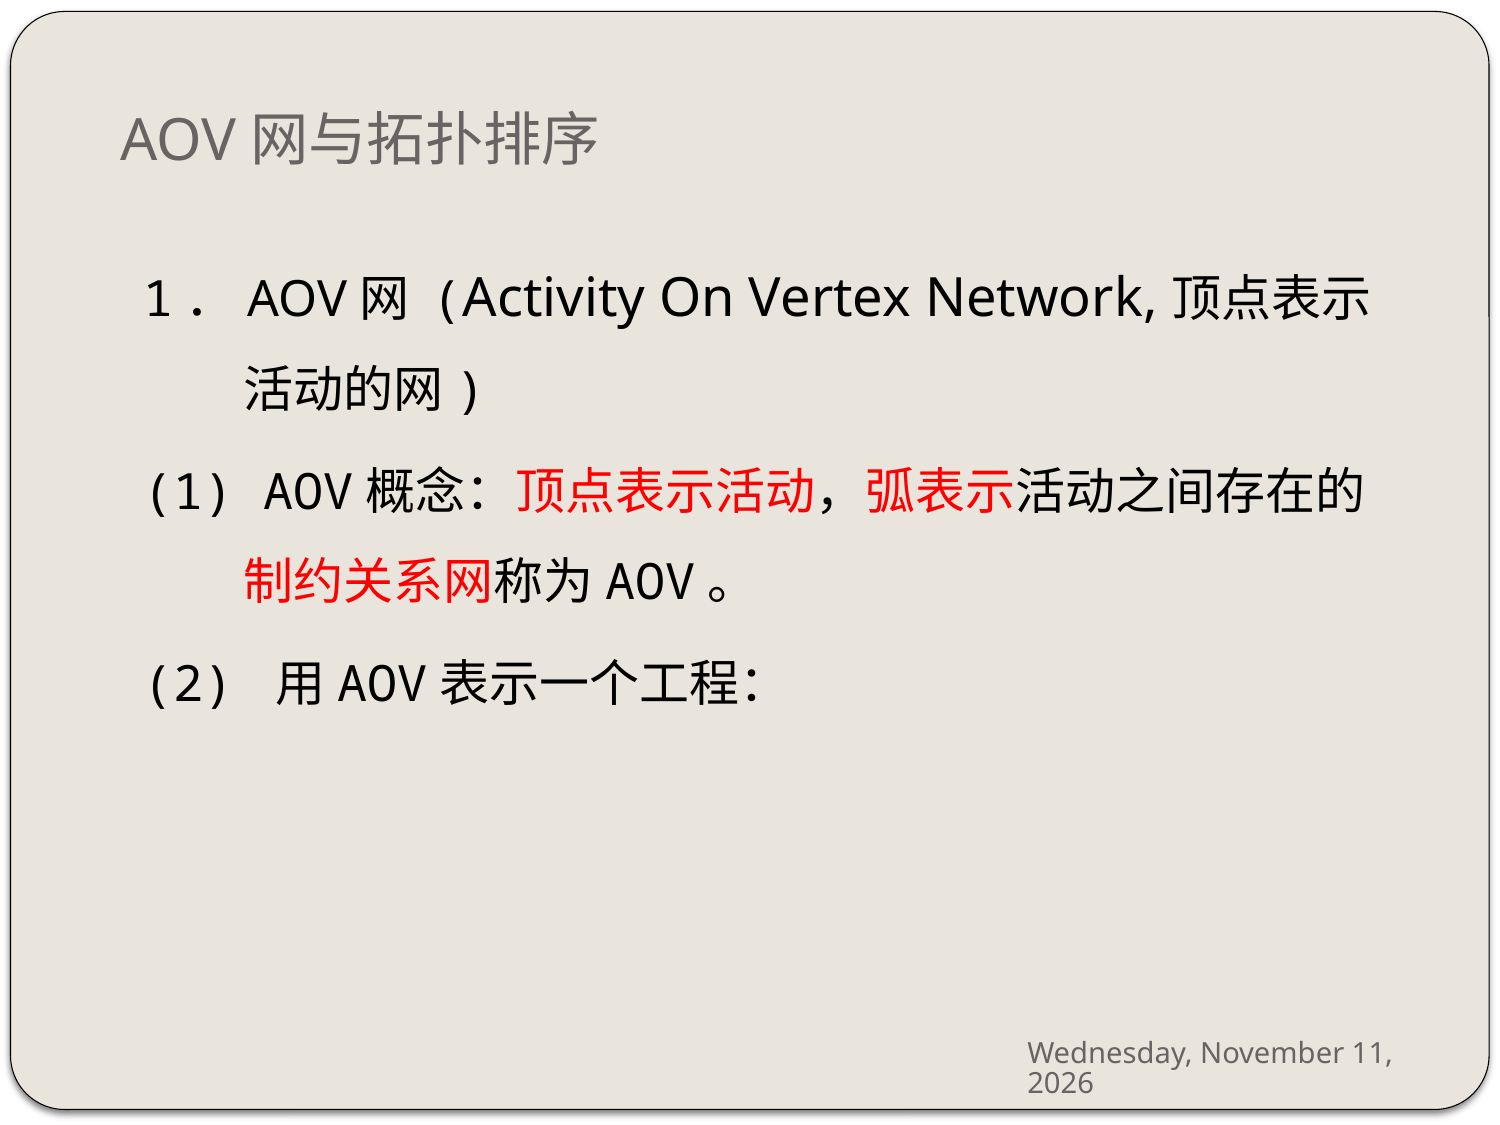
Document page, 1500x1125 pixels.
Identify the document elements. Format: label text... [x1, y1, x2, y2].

title AOV网与拓扑排序 [105, 72, 1199, 188]
list 1．AOV网 (Activity On Vertex Network,顶点表示活动的网) (1) AOV概念：顶点表示活动，弧表示活动之间存在的制约关系网称为AOV。 (2) 用AOV表示一个工程： [128, 222, 1419, 991]
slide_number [1012, 1015, 1419, 1094]
